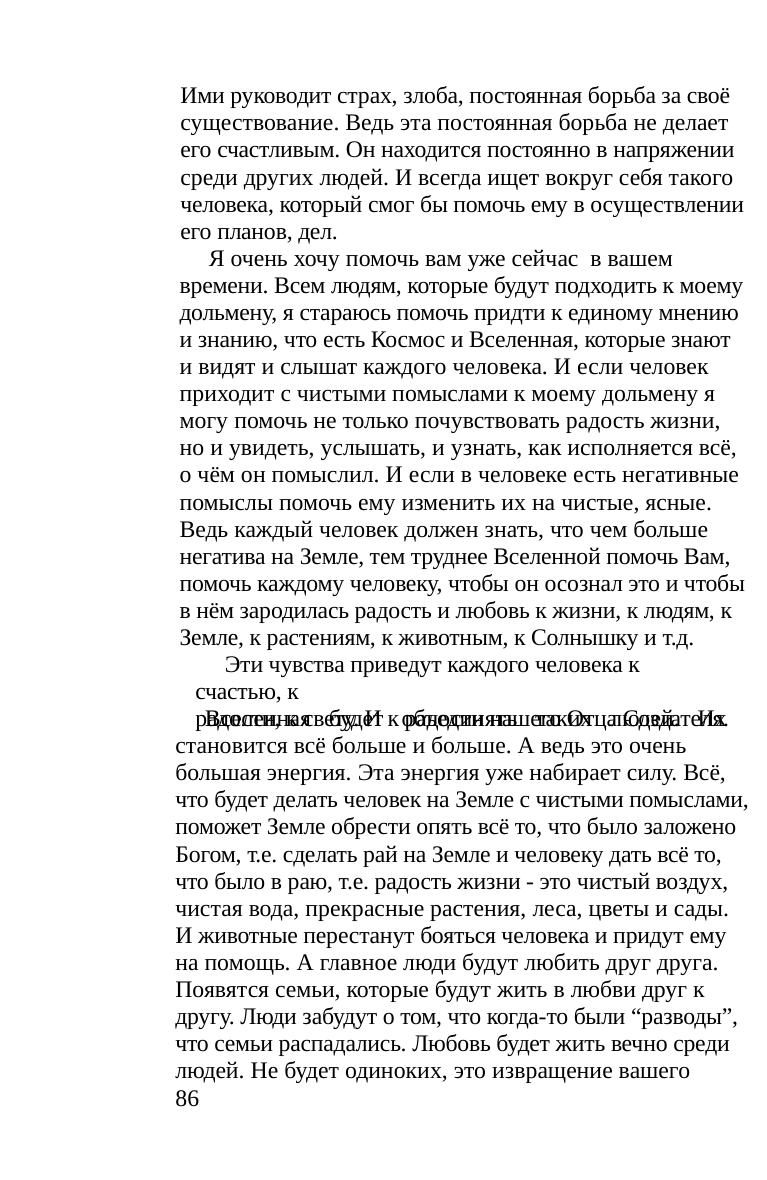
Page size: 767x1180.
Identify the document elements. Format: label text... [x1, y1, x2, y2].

text_box Я очень хочу помочь вам уже сейчас в вашем времени. Всем людям, которые будут подходить к моему дольмену, я стараюсь помочь придти к единому мнению и знанию, что есть Космос и Вселенная, которые знают и видят и слышат каждого человека. И если человек приходит с чистыми помыслами к моему дольмену я могу помочь не только почувствовать радость жизни, но и увидеть, услышать, и узнать, как исполняется всё, о чём он помыслил. И если в человеке есть негативные помыслы помочь ему изменить их на чистые, ясные. Ведь каждый человек должен знать, что чем больше негатива на Земле, тем труднее Вселенной помочь Вам, помочь каждому человеку, чтобы он осознал это и чтобы в нём зародилась радость и любовь к жизни, к людям, к Земле, к растениям, к животным, к Солнышку и т.д. [179, 243, 746, 678]
text_box Ими руководит страх, злоба, постоянная борьба за своё существование. Ведь эта постоянная борьба не делает его счастливым. Он находится постоянно в напряжении среди других людей. И всегда ищет вокруг себя такого человека, который смог бы помочь ему в осуществлении его планов, дел. [180, 81, 745, 243]
text_box Вселенная будет объединять таких людей. Их становится всё больше и больше. А ведь это очень большая энергия. Эта энергия уже набирает силу. Всё, что будет делать человек на Земле с чистыми помыслами, поможет Земле обрести опять всё то, что было заложено Богом, т.е. сделать рай на Земле и человеку дать всё то, что было в раю, т.е. радость жизни - это чистый воздух, чистая вода, прекрасные растения, леса, цветы и сады. И животные перестанут бояться человека и придут ему на помощь. А главное люди будут любить друг друга. Появятся семьи, которые будут жить в любви друг к другу. Люди забудут о том, что когда-то были “разводы”, что семьи распадались. Любовь будет жить вечно среди людей. Не будет одиноких, это извращение вашего 86 [175, 704, 750, 1138]
text_box Эти чувства приведут каждого человека к счастью, к радости, к свету. И к радости нашего Отца Создателя. [195, 650, 730, 704]
